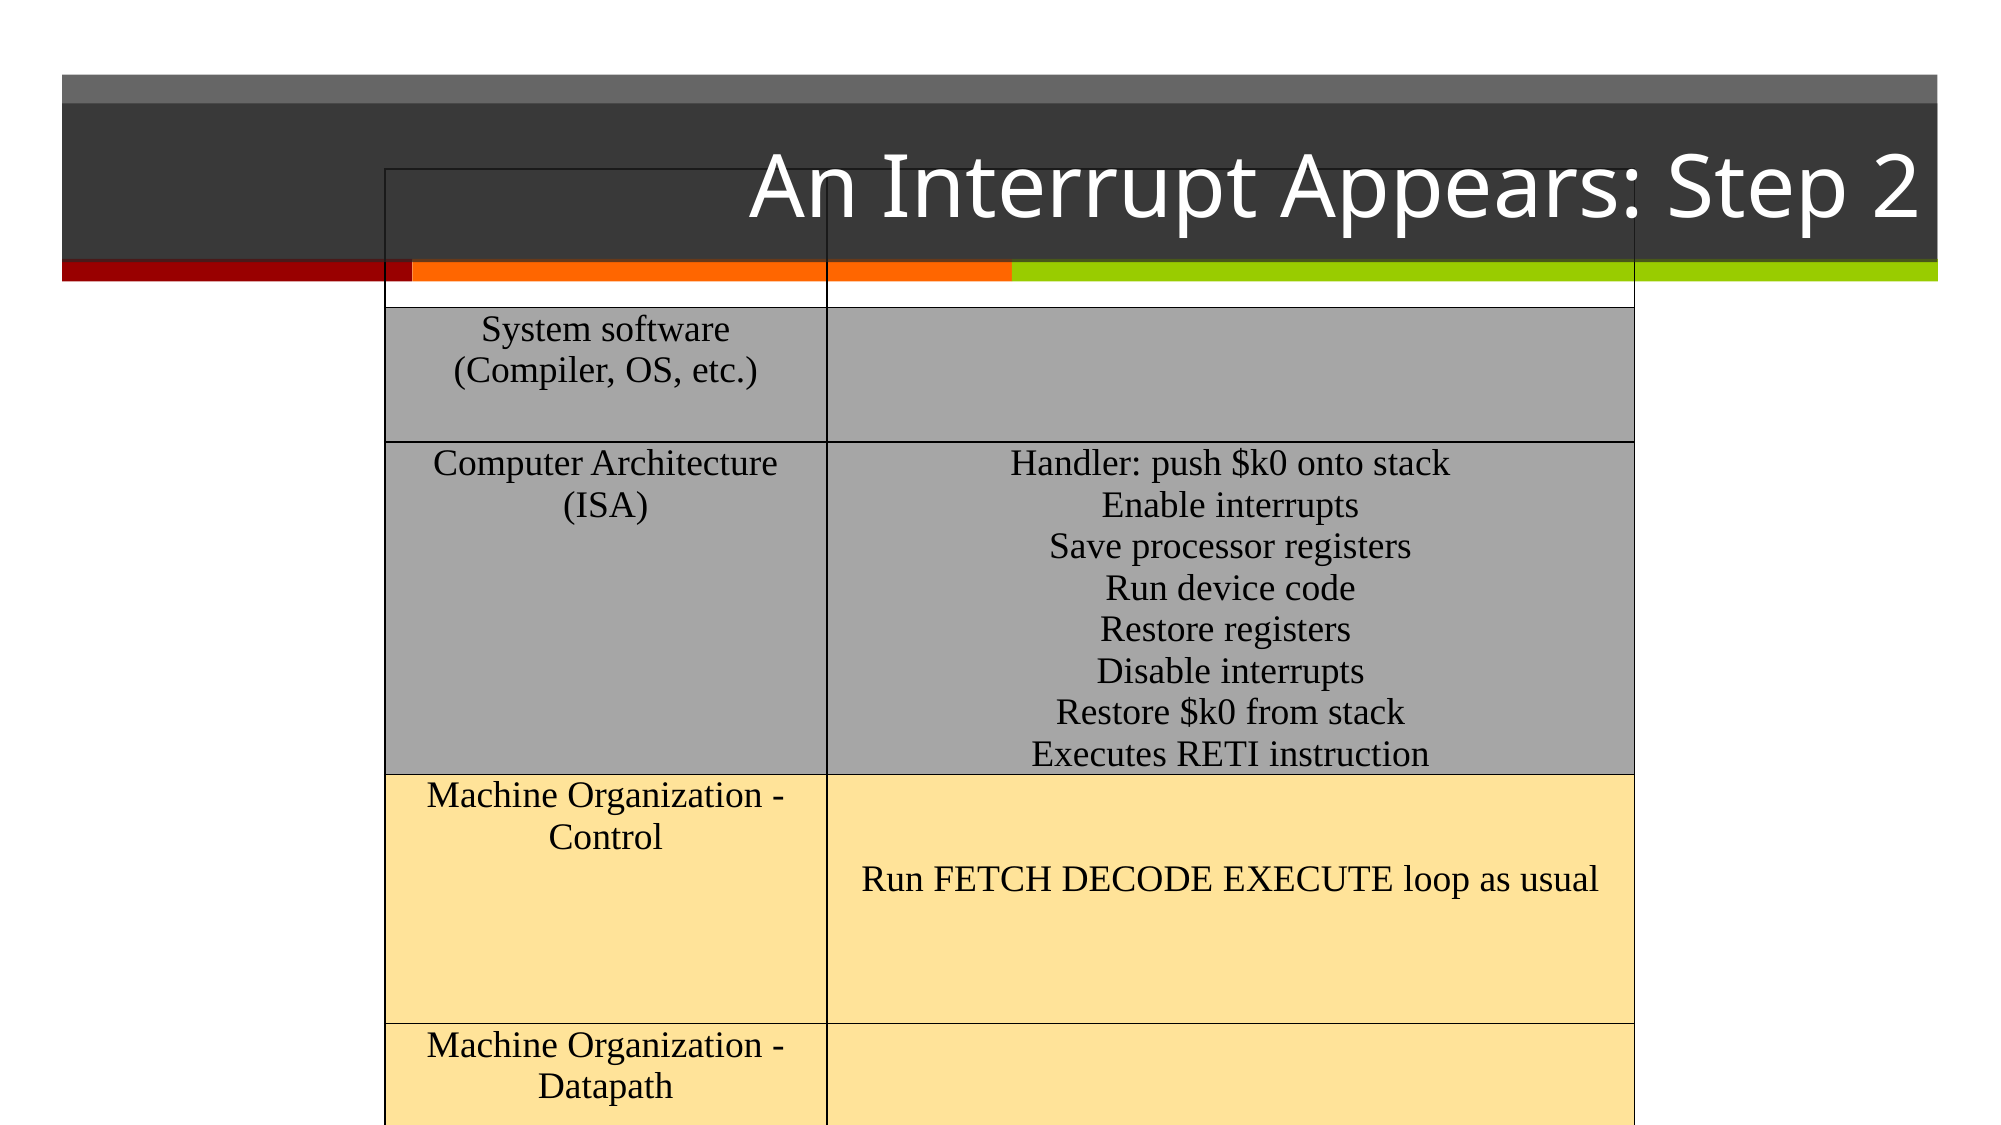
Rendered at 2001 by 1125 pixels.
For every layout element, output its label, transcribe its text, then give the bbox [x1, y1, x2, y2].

table_cell Computer Architecture (ISA) [386, 443, 826, 774]
table_cell Machine Organization - Control [386, 775, 826, 1023]
table_header [828, 263, 1634, 307]
table_cell [828, 308, 1634, 441]
table_cell Machine Organization - Datapath [386, 1024, 826, 1125]
table_cell [828, 1024, 1634, 1125]
table_cell Handler: push $k0 onto stack Enable interrupts Save processor registers Run device code Restore registers Disable interrupts Restore $k0 from stack Executes RETI instruction [828, 443, 1634, 774]
table_header [386, 263, 826, 307]
table_cell Run FETCH DECODE EXECUTE loop as usual [828, 775, 1634, 1023]
title An Interrupt Appears: Step 2 [62, 103, 1938, 263]
table_cell System software (Compiler, OS, etc.) [386, 308, 826, 441]
